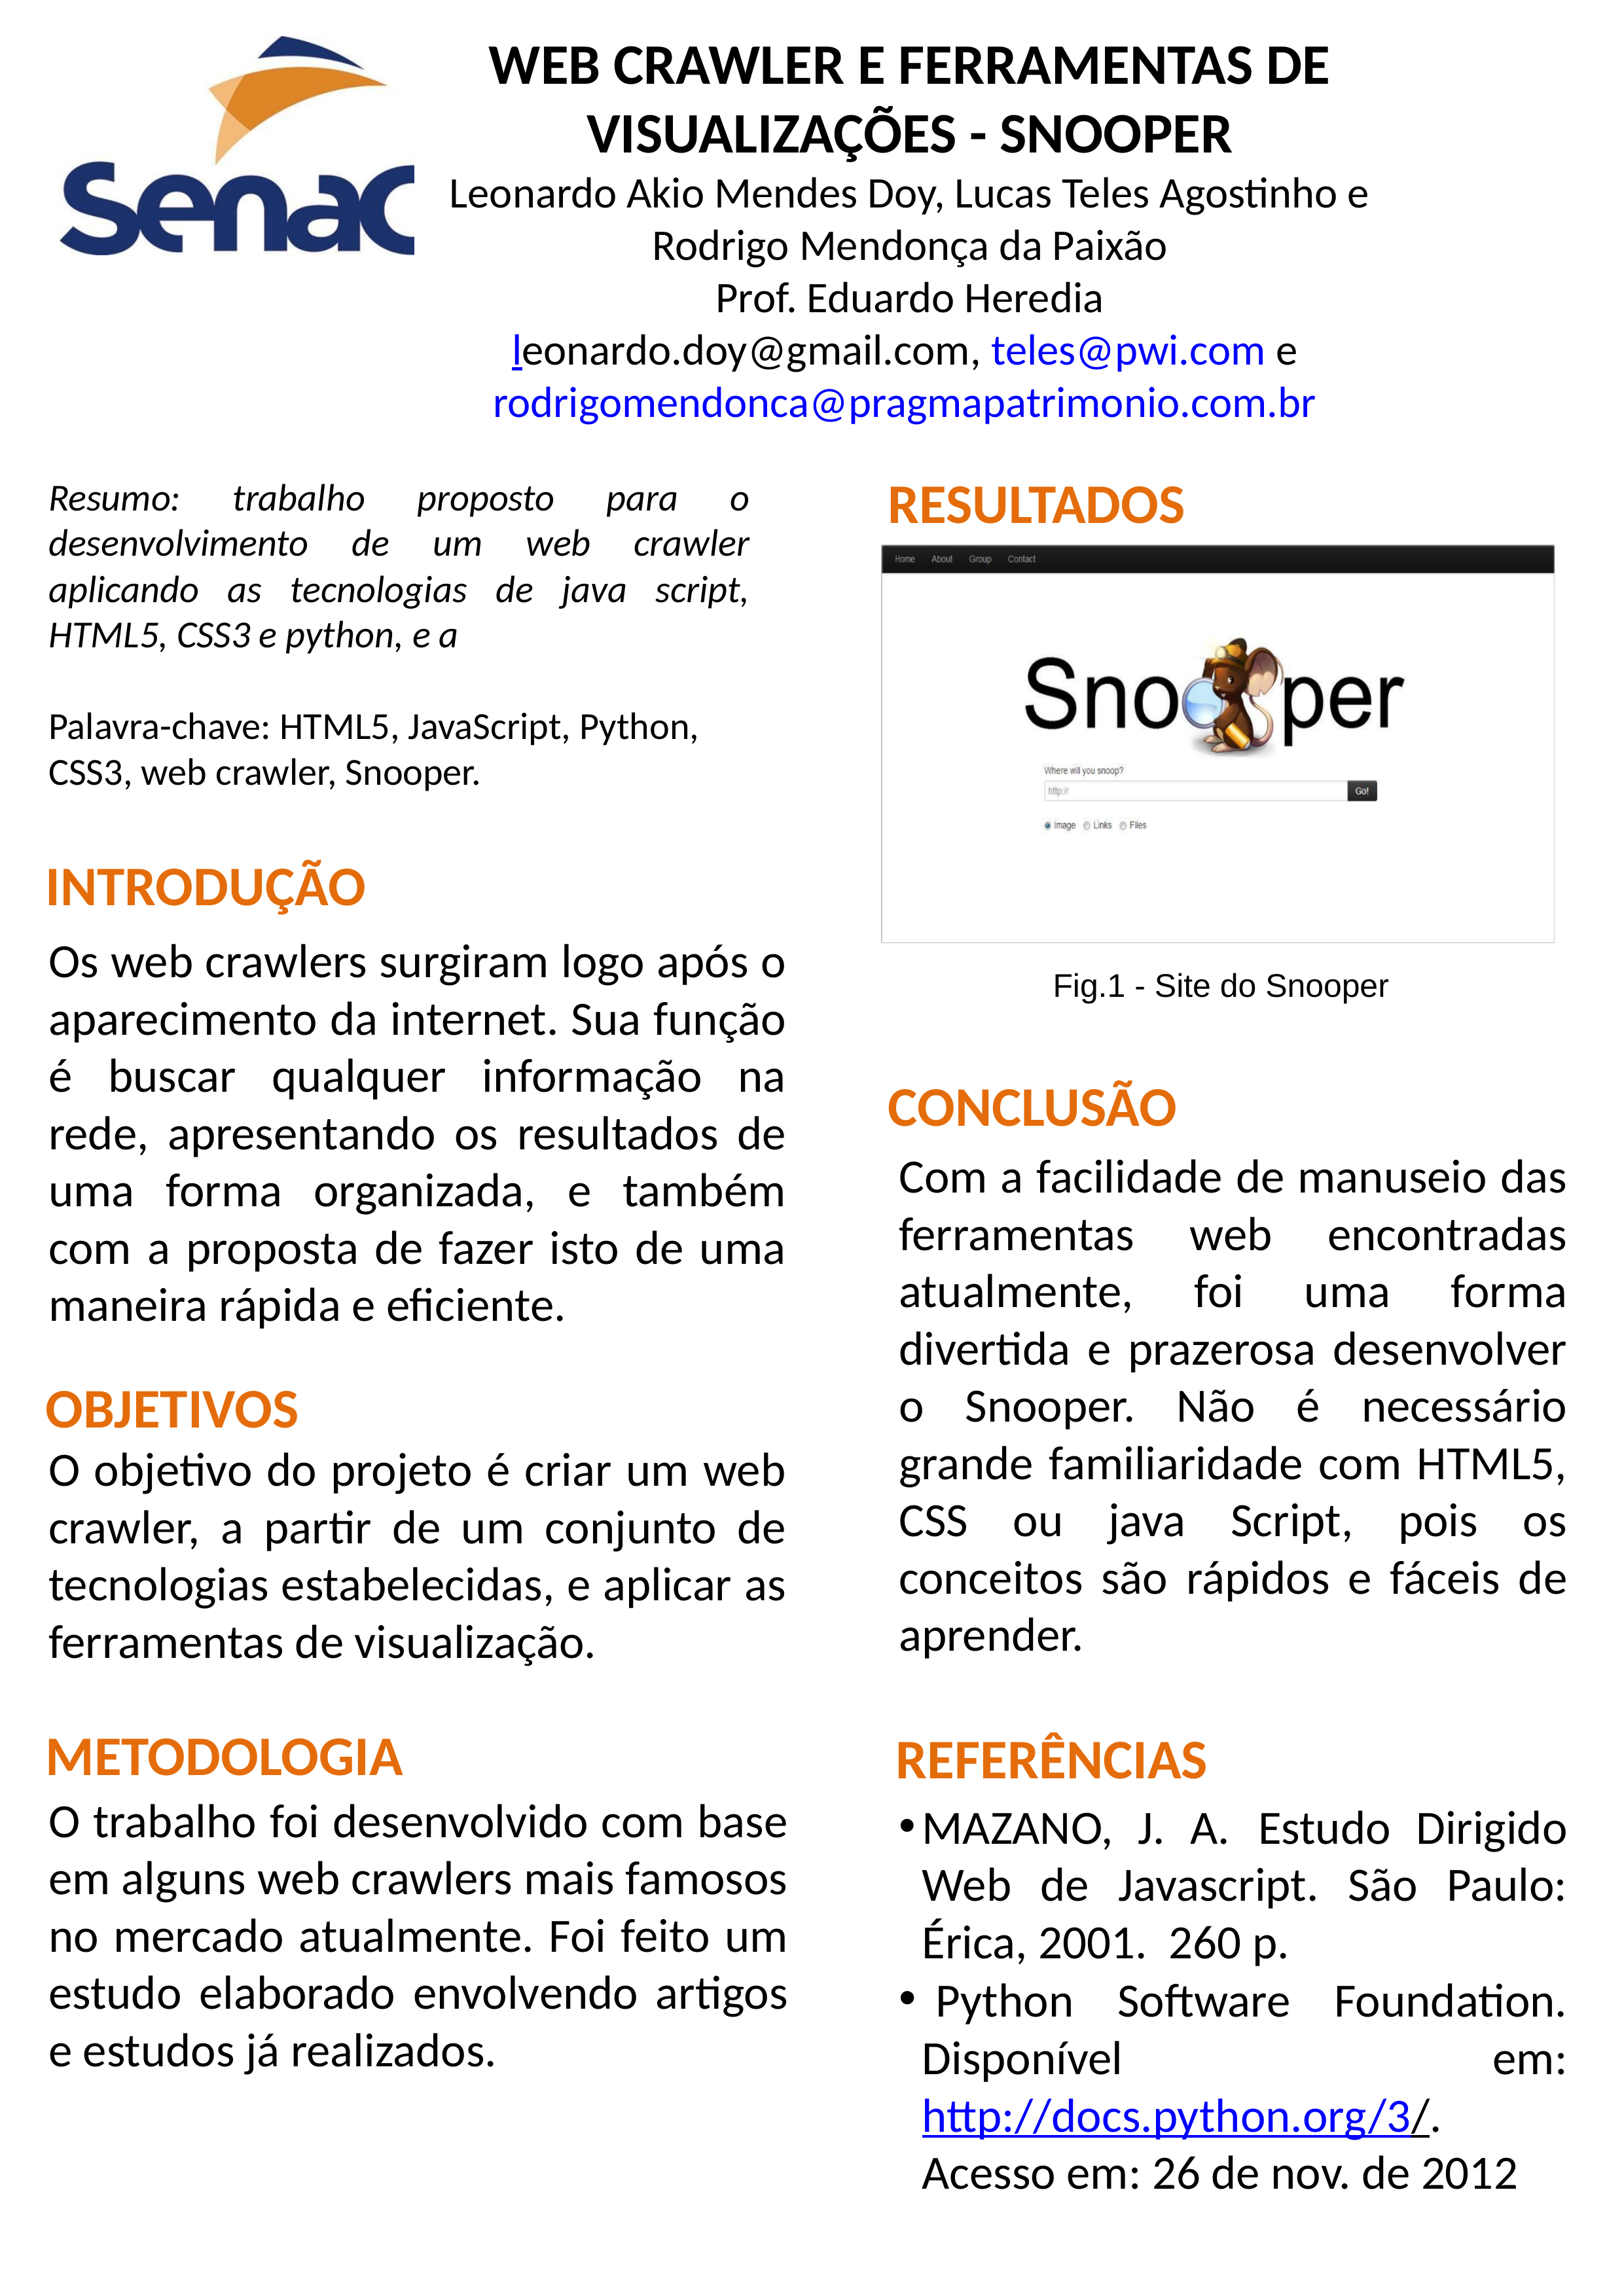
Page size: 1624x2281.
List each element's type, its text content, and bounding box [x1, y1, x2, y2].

text_box INTRODUÇÃO [31, 842, 738, 924]
text_box O objetivo do projeto é criar um web crawler, a partir de um conjunto de tecnologias estabelecidas, e aplicar as ferramentas de visualização. [39, 1433, 797, 1673]
text_box CONCLUSÃO [873, 1063, 1580, 1145]
text_box O trabalho foi desenvolvido com base em alguns web crawlers mais famosos no mercado atualmente. Foi feito um estudo elaborado envolvendo artigos e estudos já realizados. [39, 1780, 799, 2086]
text_box Com a facilidade de manuseio das ferramentas web encontradas atualmente, foi uma forma divertida e prazerosa desenvolver o Snooper. Não é necessário grande familiaridade com HTML5, CSS ou java Script, pois os conceitos são rápidos e fáceis de aprender. [889, 1140, 1578, 1666]
text_box WEB CRAWLER E FERRAMENTAS DE VISUALIZAÇÕES - SNOOPER Leonardo Akio Mendes Doy, Lucas Teles Agostinho e Rodrigo Mendonça da Paixão Prof. Eduardo Heredia leonardo.doy@gmail.com, teles@pwi.com e rodrigomendonca@pragmapatrimonio.com.br [361, 19, 1458, 554]
text_box MAZANO, J. A. Estudo Dirigido Web de Javascript. São Paulo: Érica, 2001. 260 p. Python Software Foundation. Disponível em: http://docs.python.org/3/. Acesso em: 26 de nov. de 2012 [889, 1791, 1578, 2281]
text_box Os web crawlers surgiram logo após o aparecimento da internet. Sua função é buscar qualquer informação na rede, apresentando os resultados de uma forma organizada, e também com a proposta de fazer isto de uma maneira rápida e eficiente. [39, 925, 797, 1336]
text_box Resumo: trabalho proposto para o desenvolvimento de um web crawler aplicando as tecnologias de java script, HTML5, CSS3 e python, e a Palavra-chave: HTML5, JavaScript, Python, CSS3, web crawler, Snooper. [34, 465, 765, 800]
text_box RESULTADOS [873, 459, 1580, 542]
text_box METODOLOGIA [31, 1712, 738, 1794]
text_box REFERÊNCIAS [881, 1715, 1588, 1797]
text_box [883, 547, 1553, 941]
text_box Fig.1 - Site do Snooper [966, 954, 1475, 1014]
text_box [60, 36, 361, 255]
text_box OBJETIVOS [31, 1364, 738, 1446]
